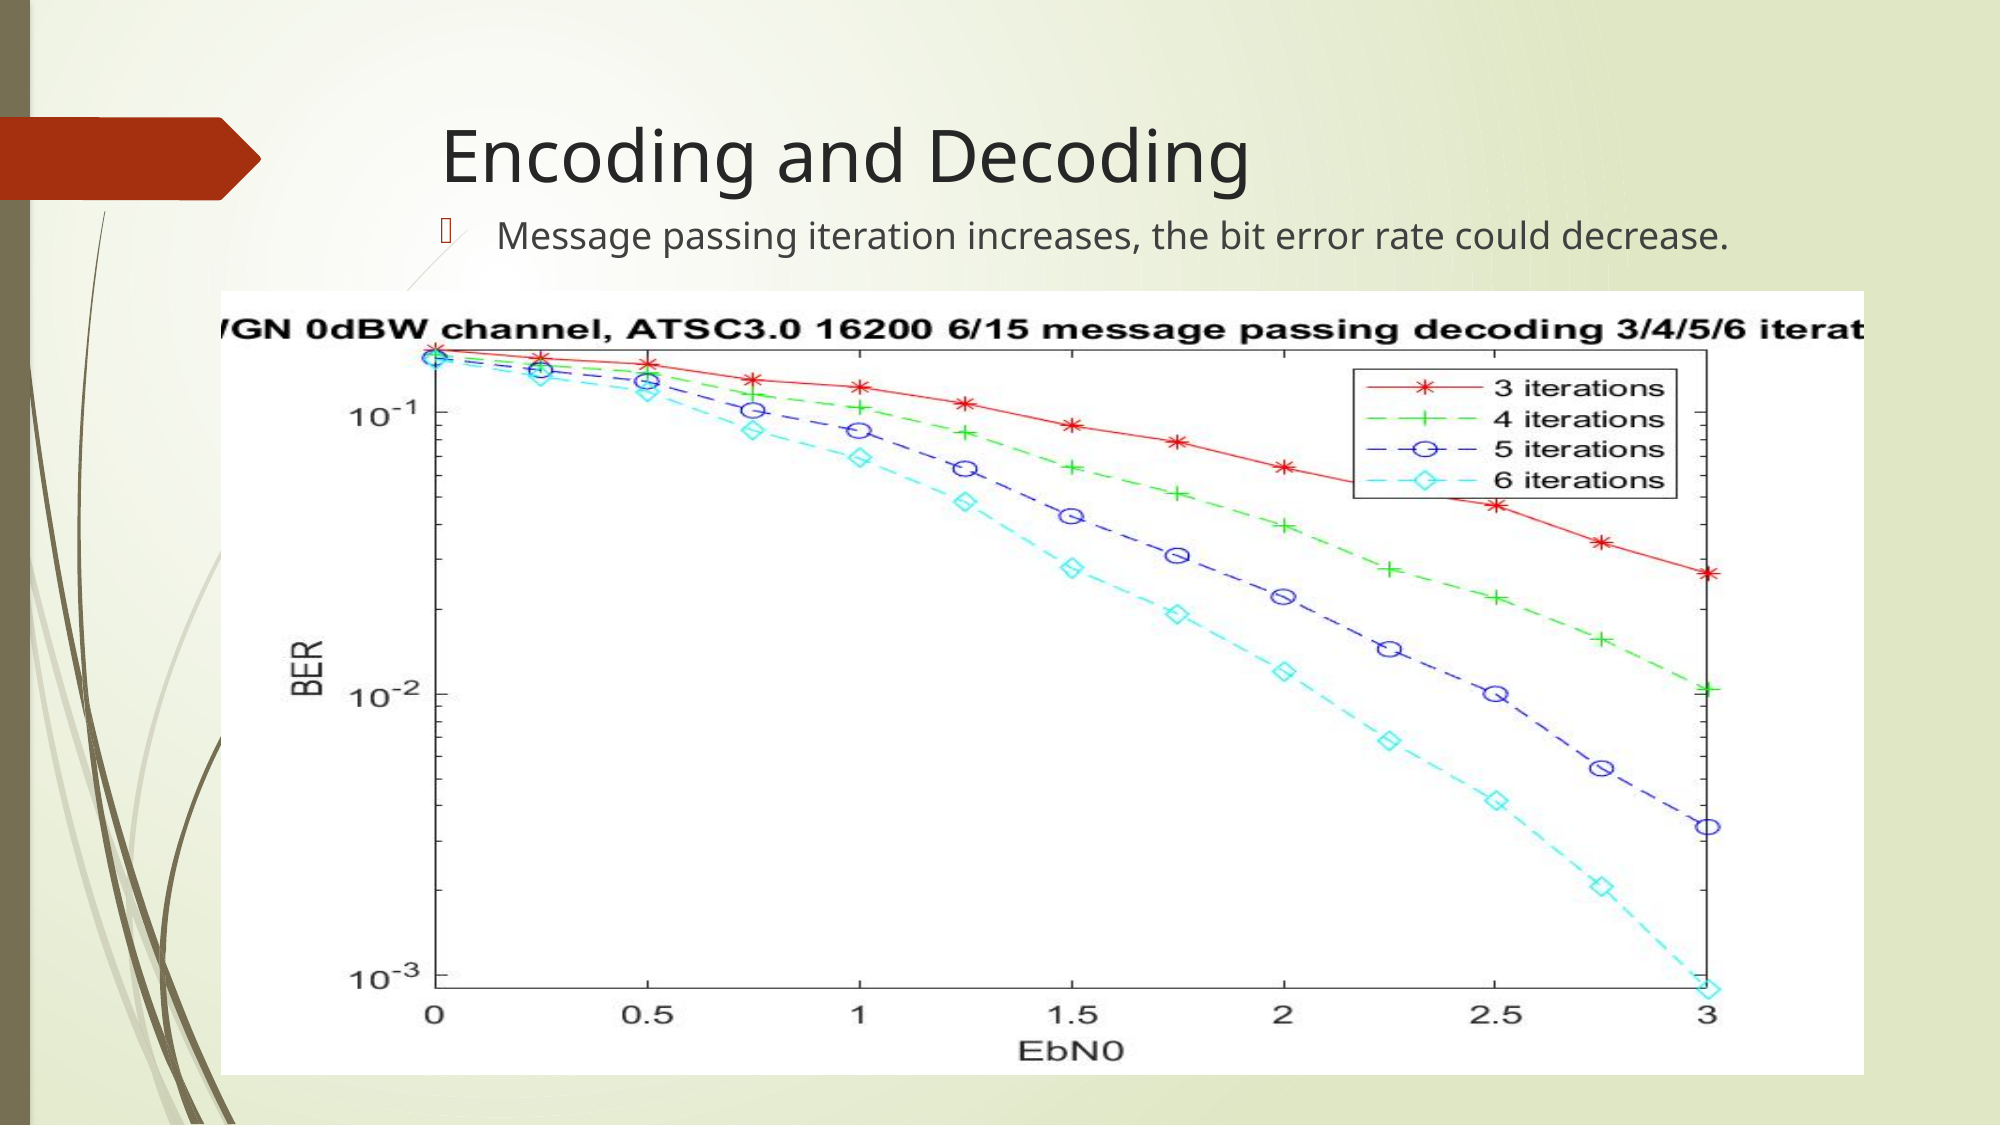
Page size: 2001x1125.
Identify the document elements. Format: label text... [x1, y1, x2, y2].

list Message passing iteration increases, the bit error rate could decrease. [424, 204, 1888, 970]
picture [220, 290, 1864, 1076]
title Encoding and Decoding [425, 102, 1888, 204]
